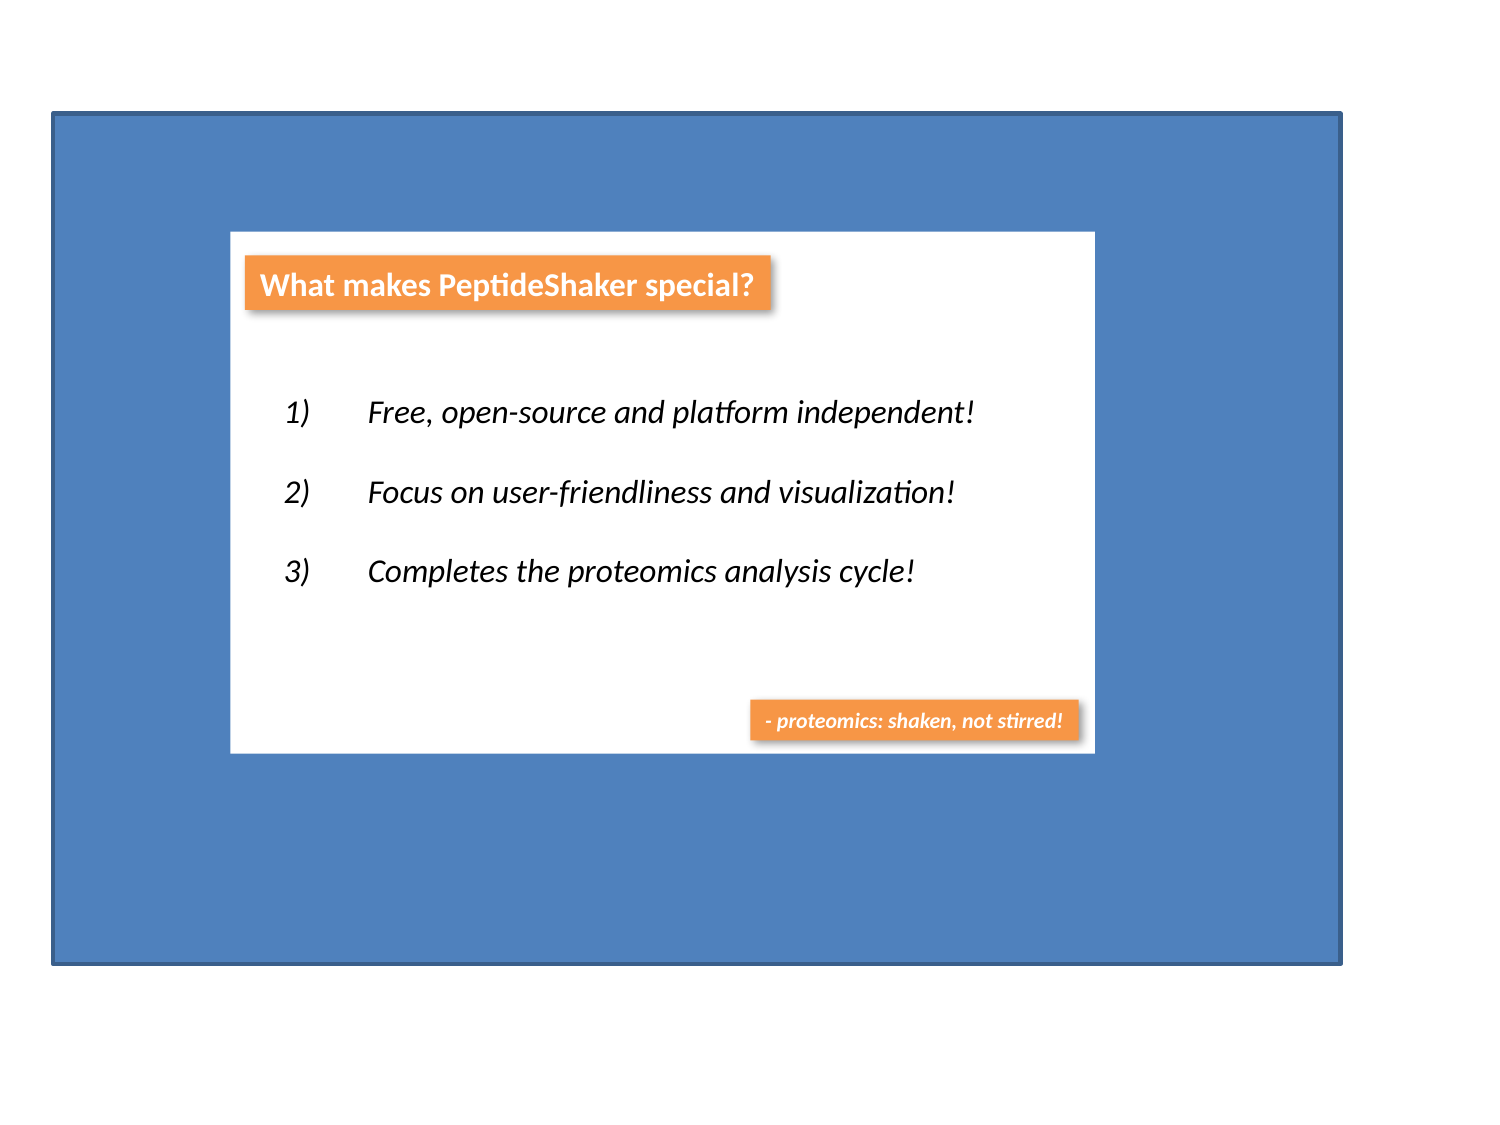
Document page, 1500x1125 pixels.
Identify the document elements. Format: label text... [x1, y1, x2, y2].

text_box [51, 111, 1343, 966]
text_box - proteomics: shaken, not stirred! [750, 699, 1079, 741]
text_box Free, open-source and platform independent! Focus on user-friendliness and visualization! Completes the proteomics analysis cycle! [250, 382, 1055, 597]
text_box What makes PeptideShaker special? [244, 255, 771, 310]
text_box PeptideShaker Overview [228, 230, 1097, 756]
